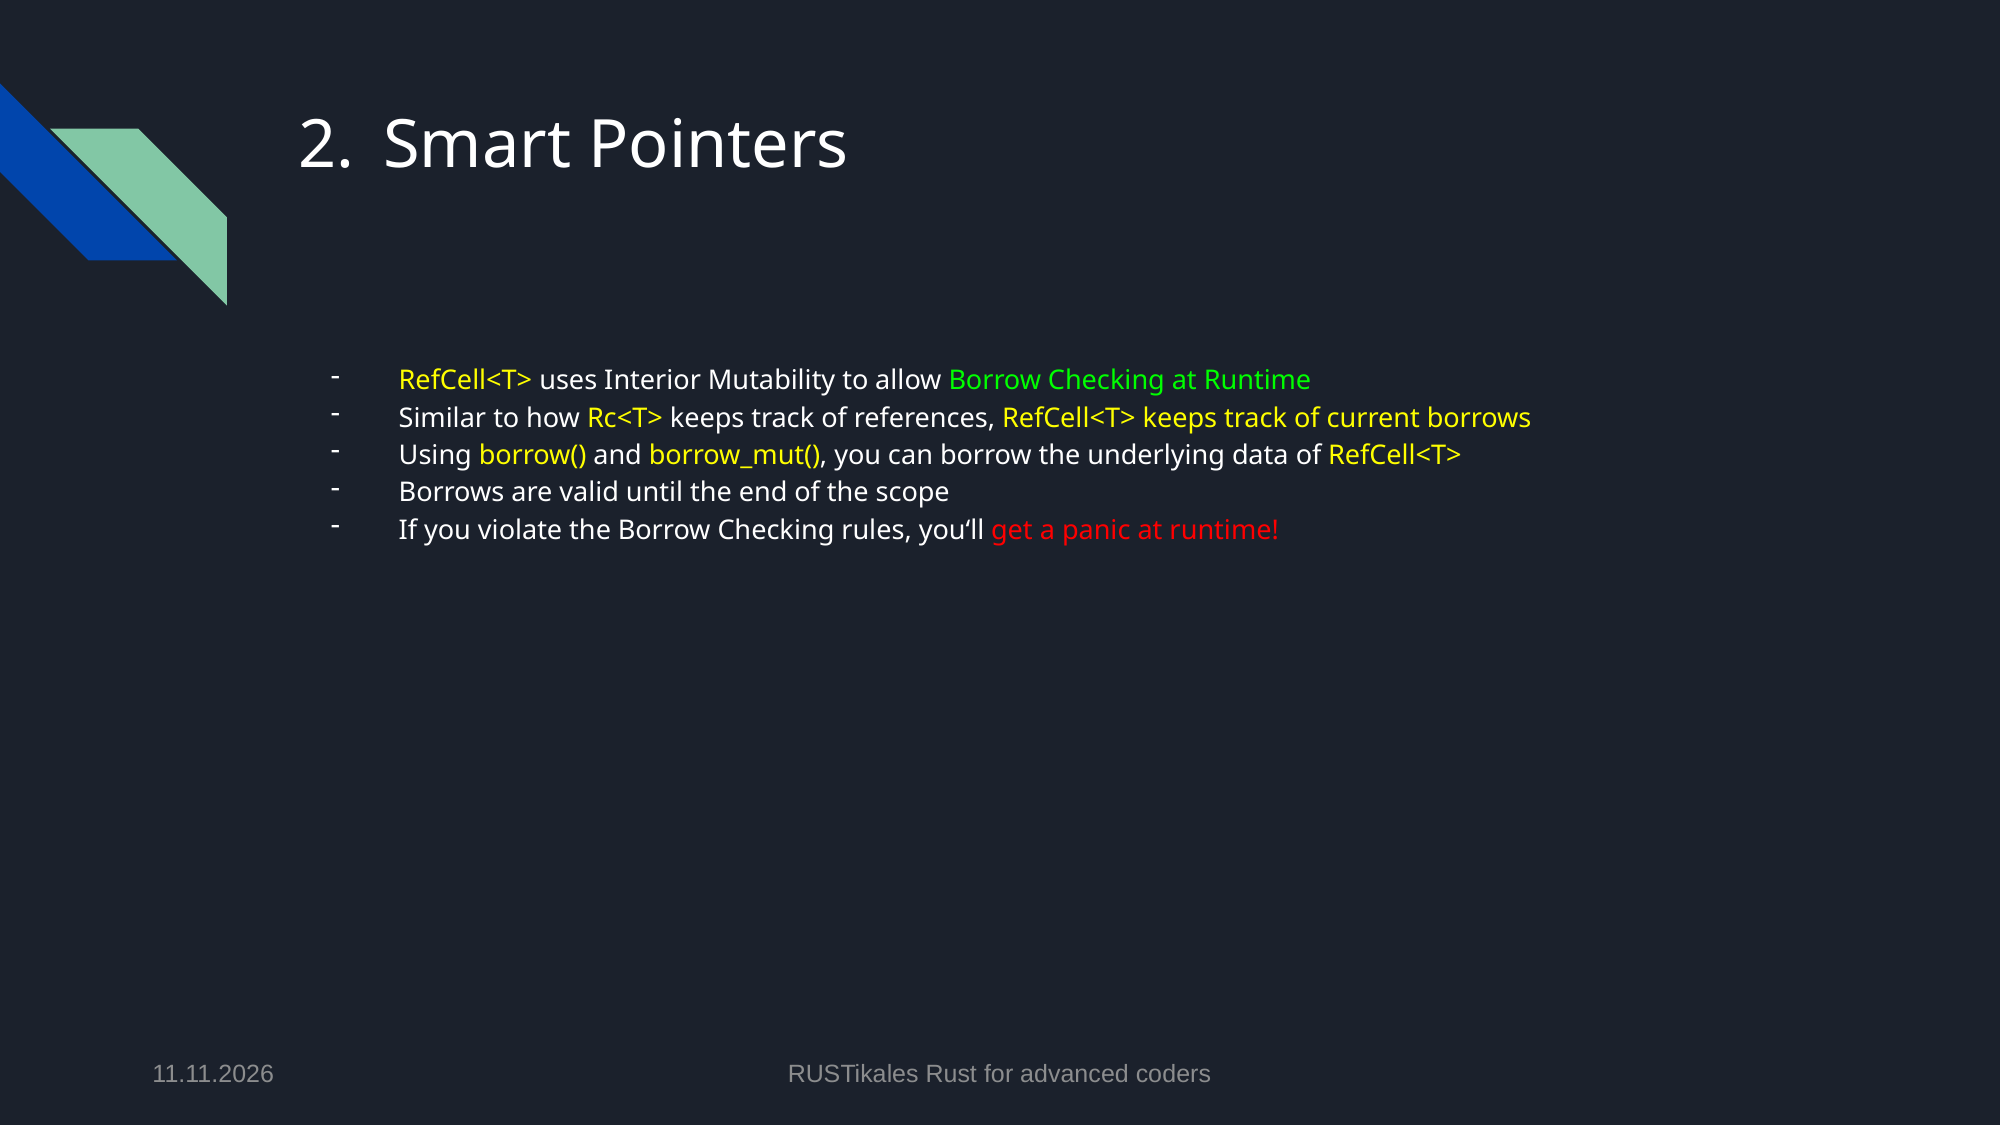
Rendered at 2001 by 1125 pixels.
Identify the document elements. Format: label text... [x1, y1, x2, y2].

footer RUSTikales Rust for advanced coders [662, 1042, 1338, 1103]
title Smart Pointers [283, 86, 1824, 287]
list RefCell<T> uses Interior Mutability to allow Borrow Checking at Runtime Similar to how Rc<T> keeps track of references, RefCell<T> keeps track of current borrows Using borrow() and borrow_mut(), you can borrow the underlying data of RefCell<T> Borrows are valid until the end of the scope If you violate the Borrow Checking rules, you‘ll get a panic at runtime! [283, 342, 1824, 980]
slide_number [137, 1042, 588, 1103]
